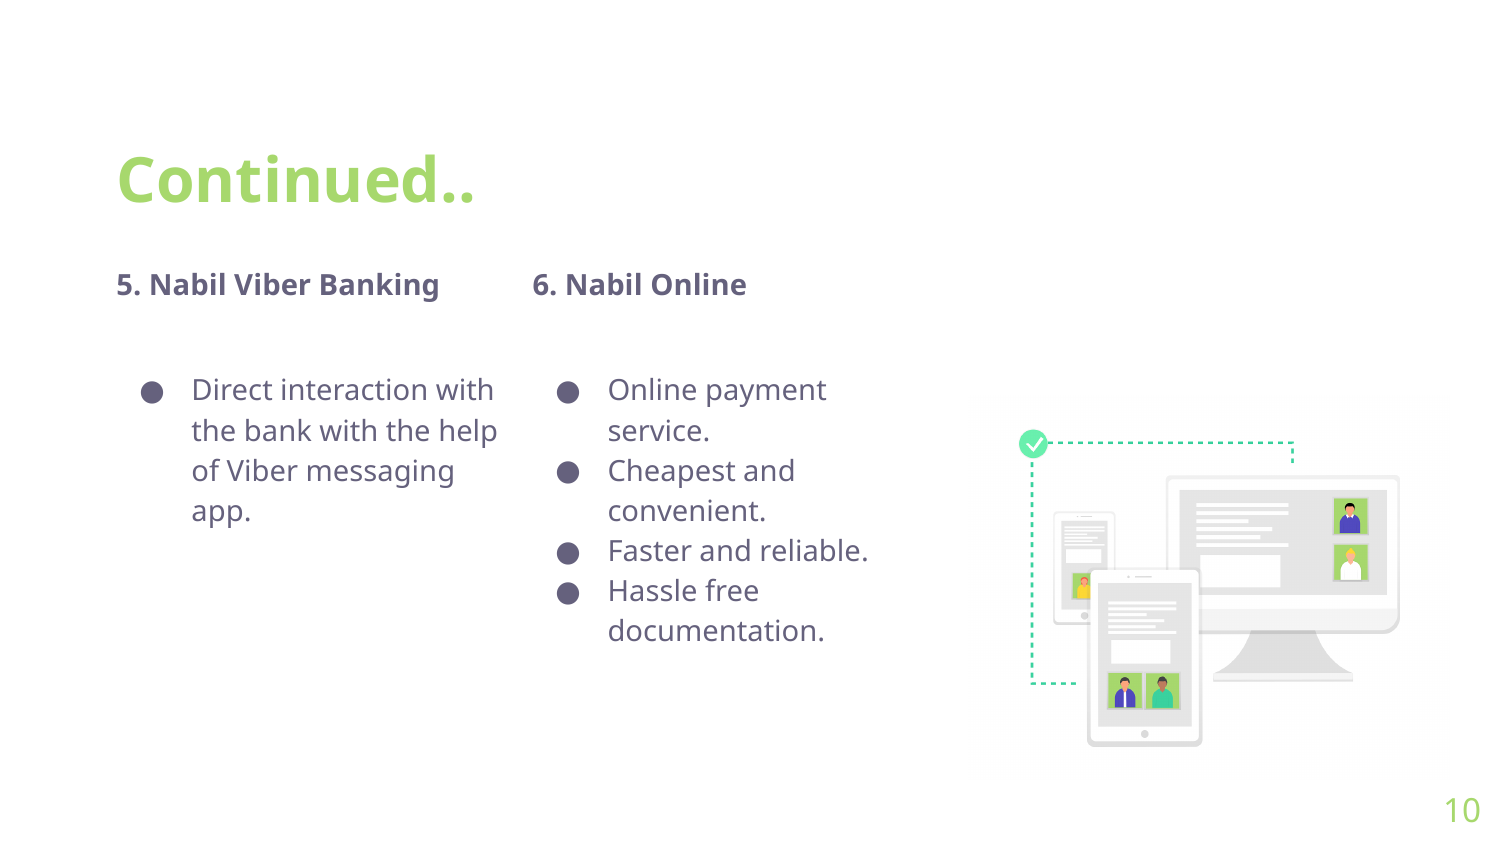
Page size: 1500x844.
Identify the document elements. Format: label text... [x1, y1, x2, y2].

slide_number 10 [1391, 779, 1482, 844]
list 6. Nabil Online Online payment service. Cheapest and convenient. Faster and reliable. Hassle free documentation. [532, 261, 925, 716]
picture [968, 394, 1451, 780]
list 5. Nabil Viber Banking Direct interaction with the bank with the help of Viber messaging app. [116, 261, 509, 716]
title Continued.. [116, 99, 1004, 216]
